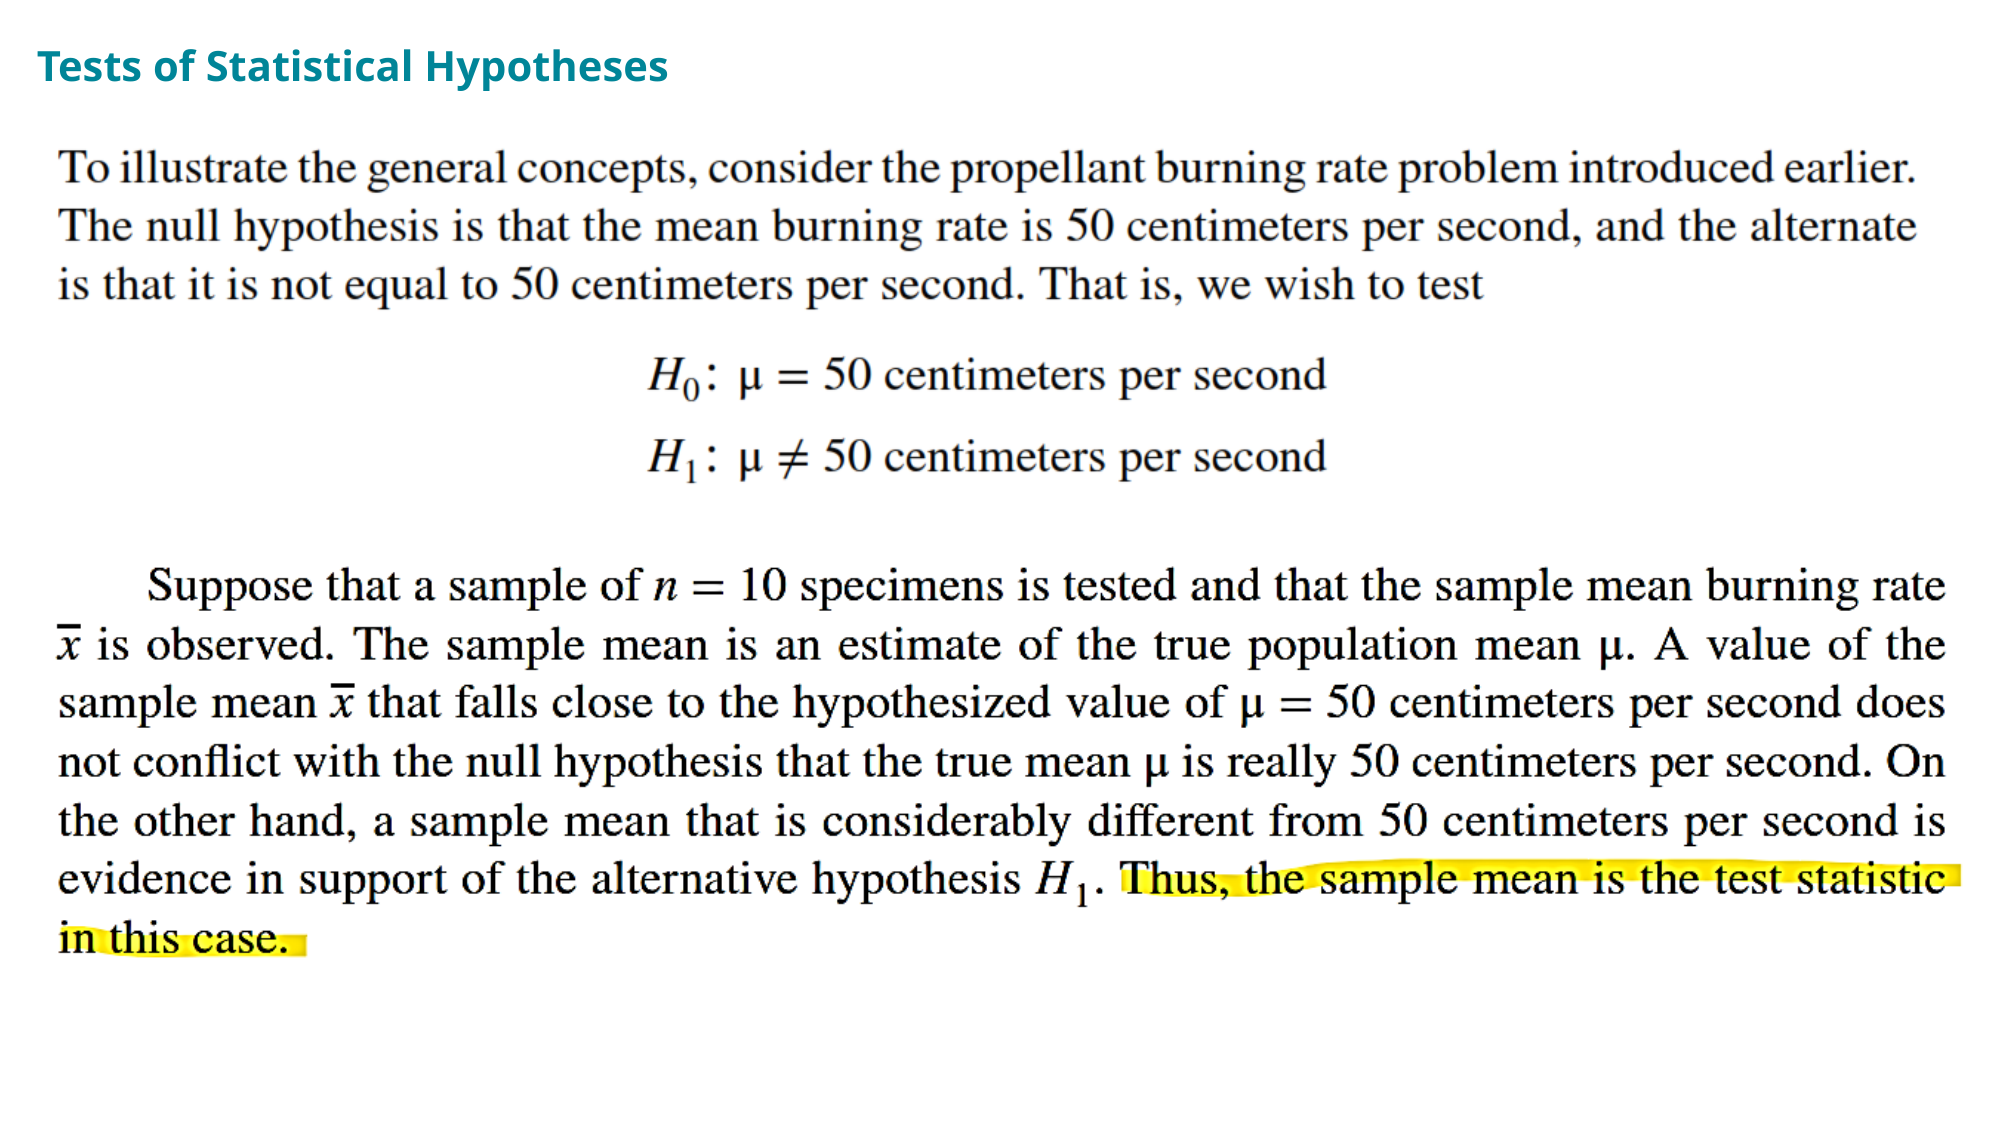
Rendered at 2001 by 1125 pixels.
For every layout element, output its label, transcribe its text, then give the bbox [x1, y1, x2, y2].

picture [41, 540, 1967, 965]
text_box Tests of Statistical Hypotheses [22, 32, 1023, 97]
picture [41, 136, 1938, 502]
